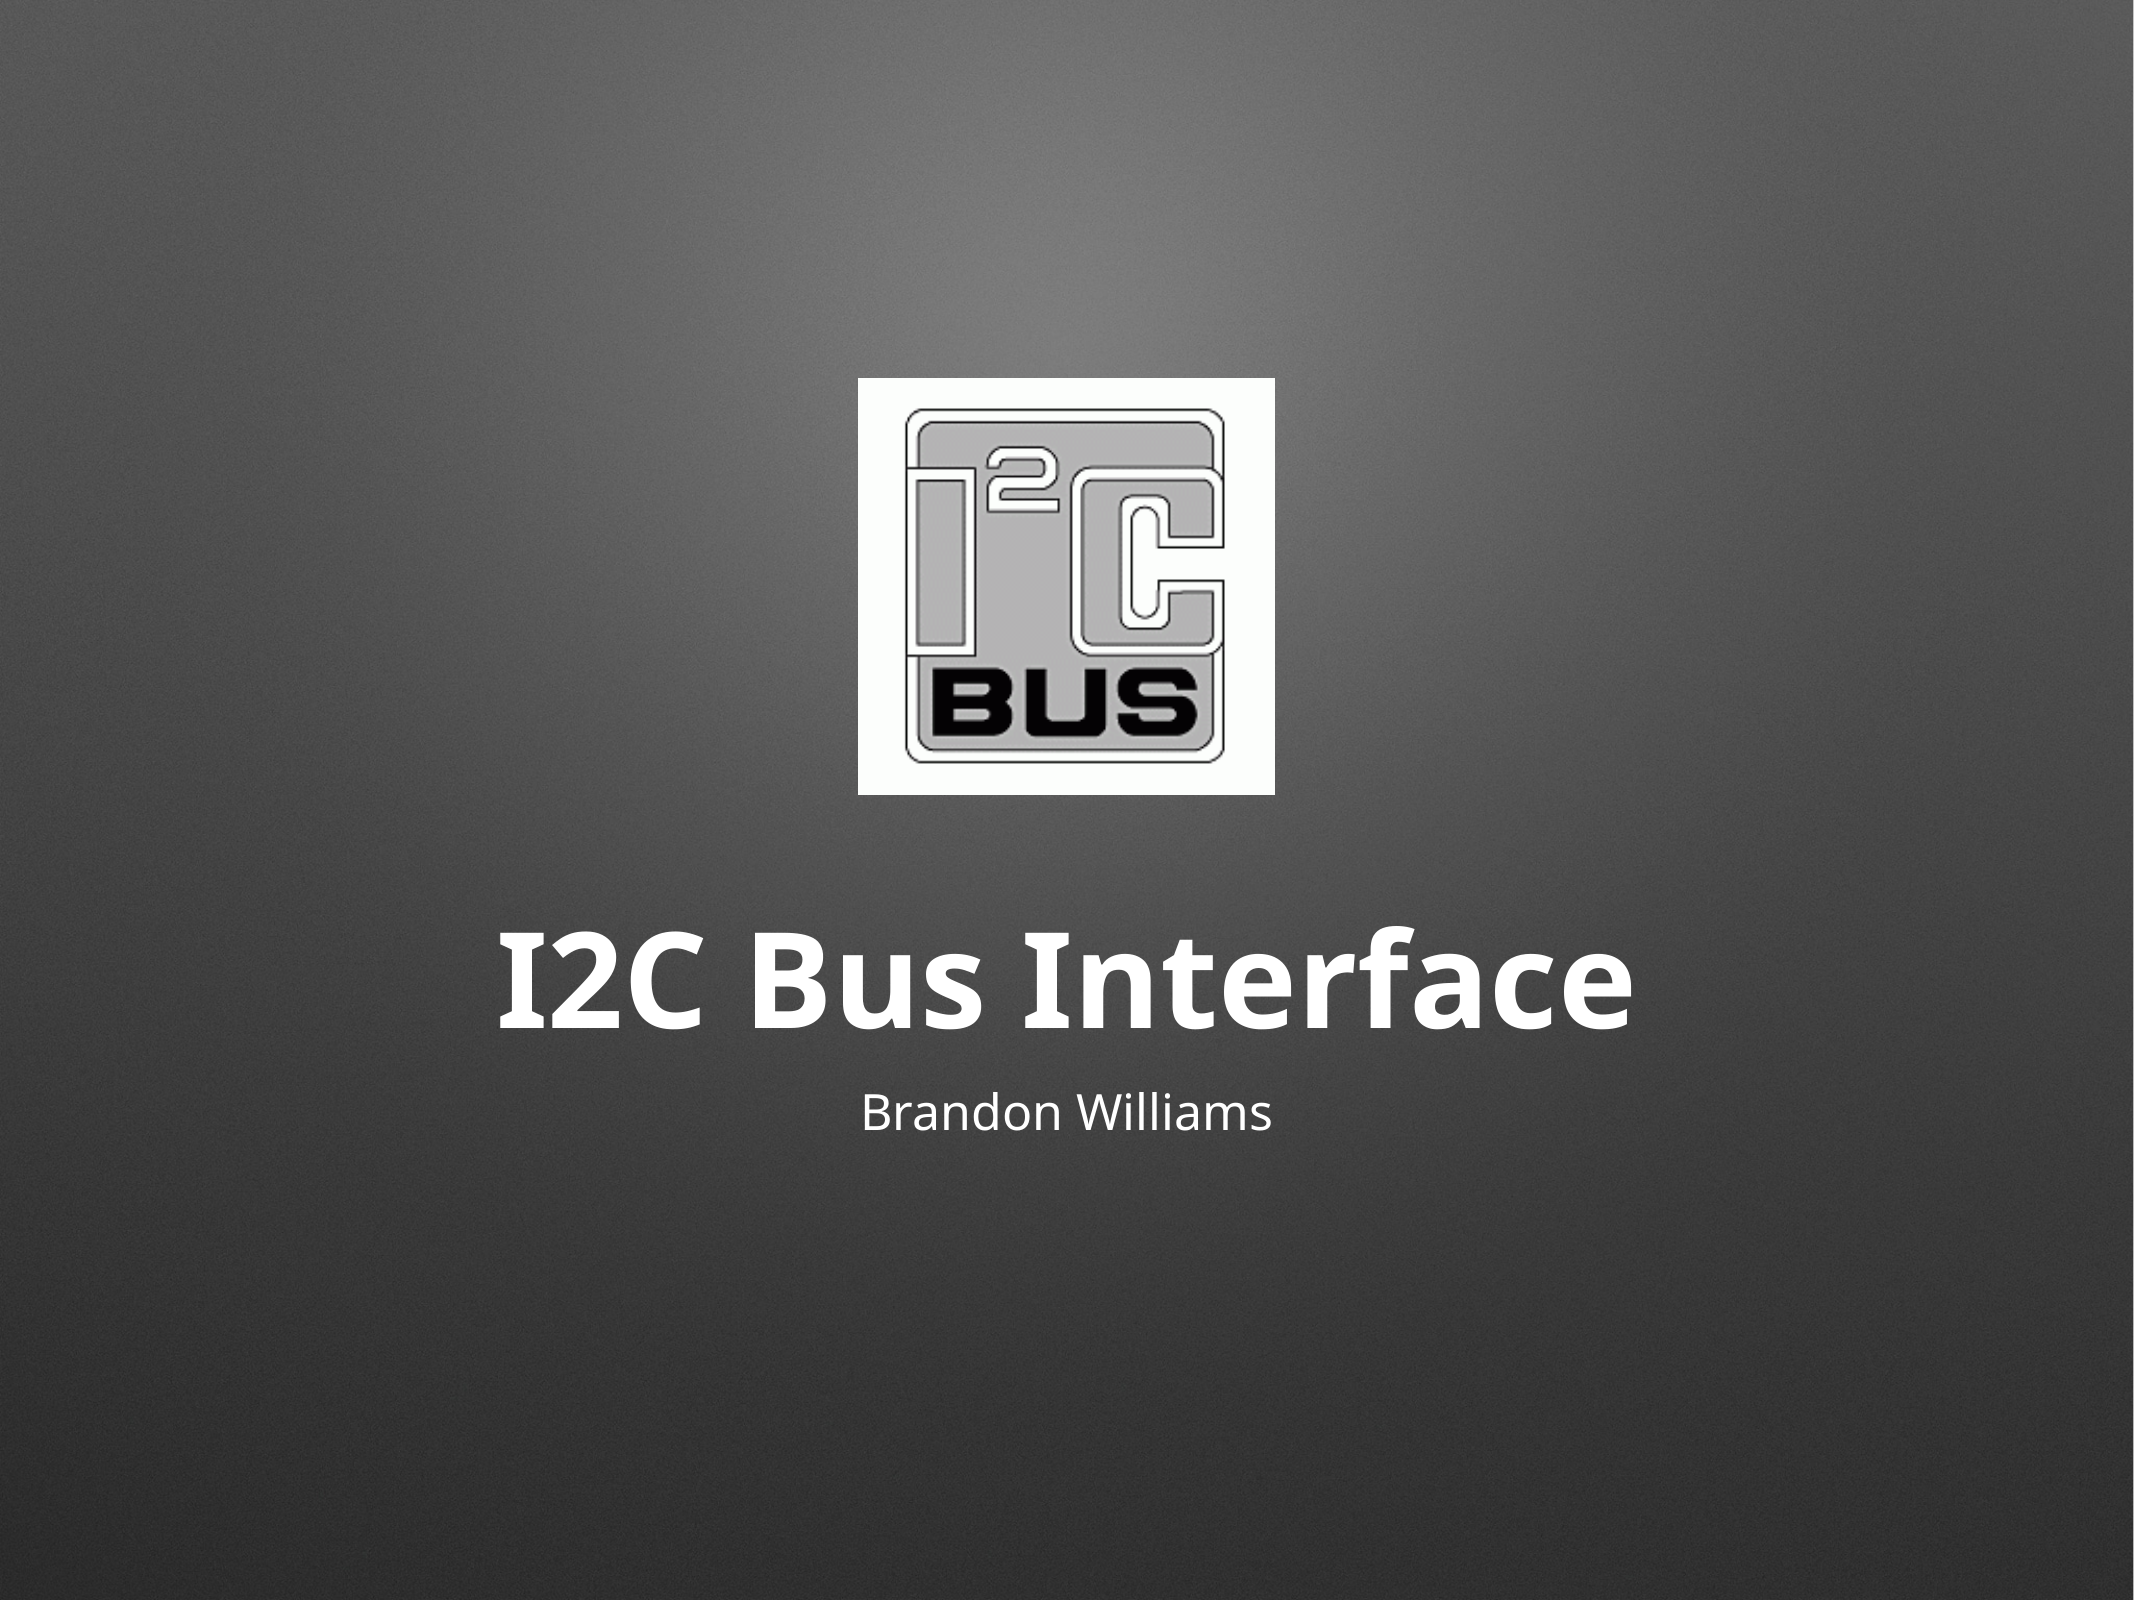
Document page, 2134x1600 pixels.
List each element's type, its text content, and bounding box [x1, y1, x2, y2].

list Brandon Williams [124, 1079, 2009, 1223]
title I2C Bus Interface [124, 638, 2009, 1056]
picture [0, 0, 2134, 1600]
